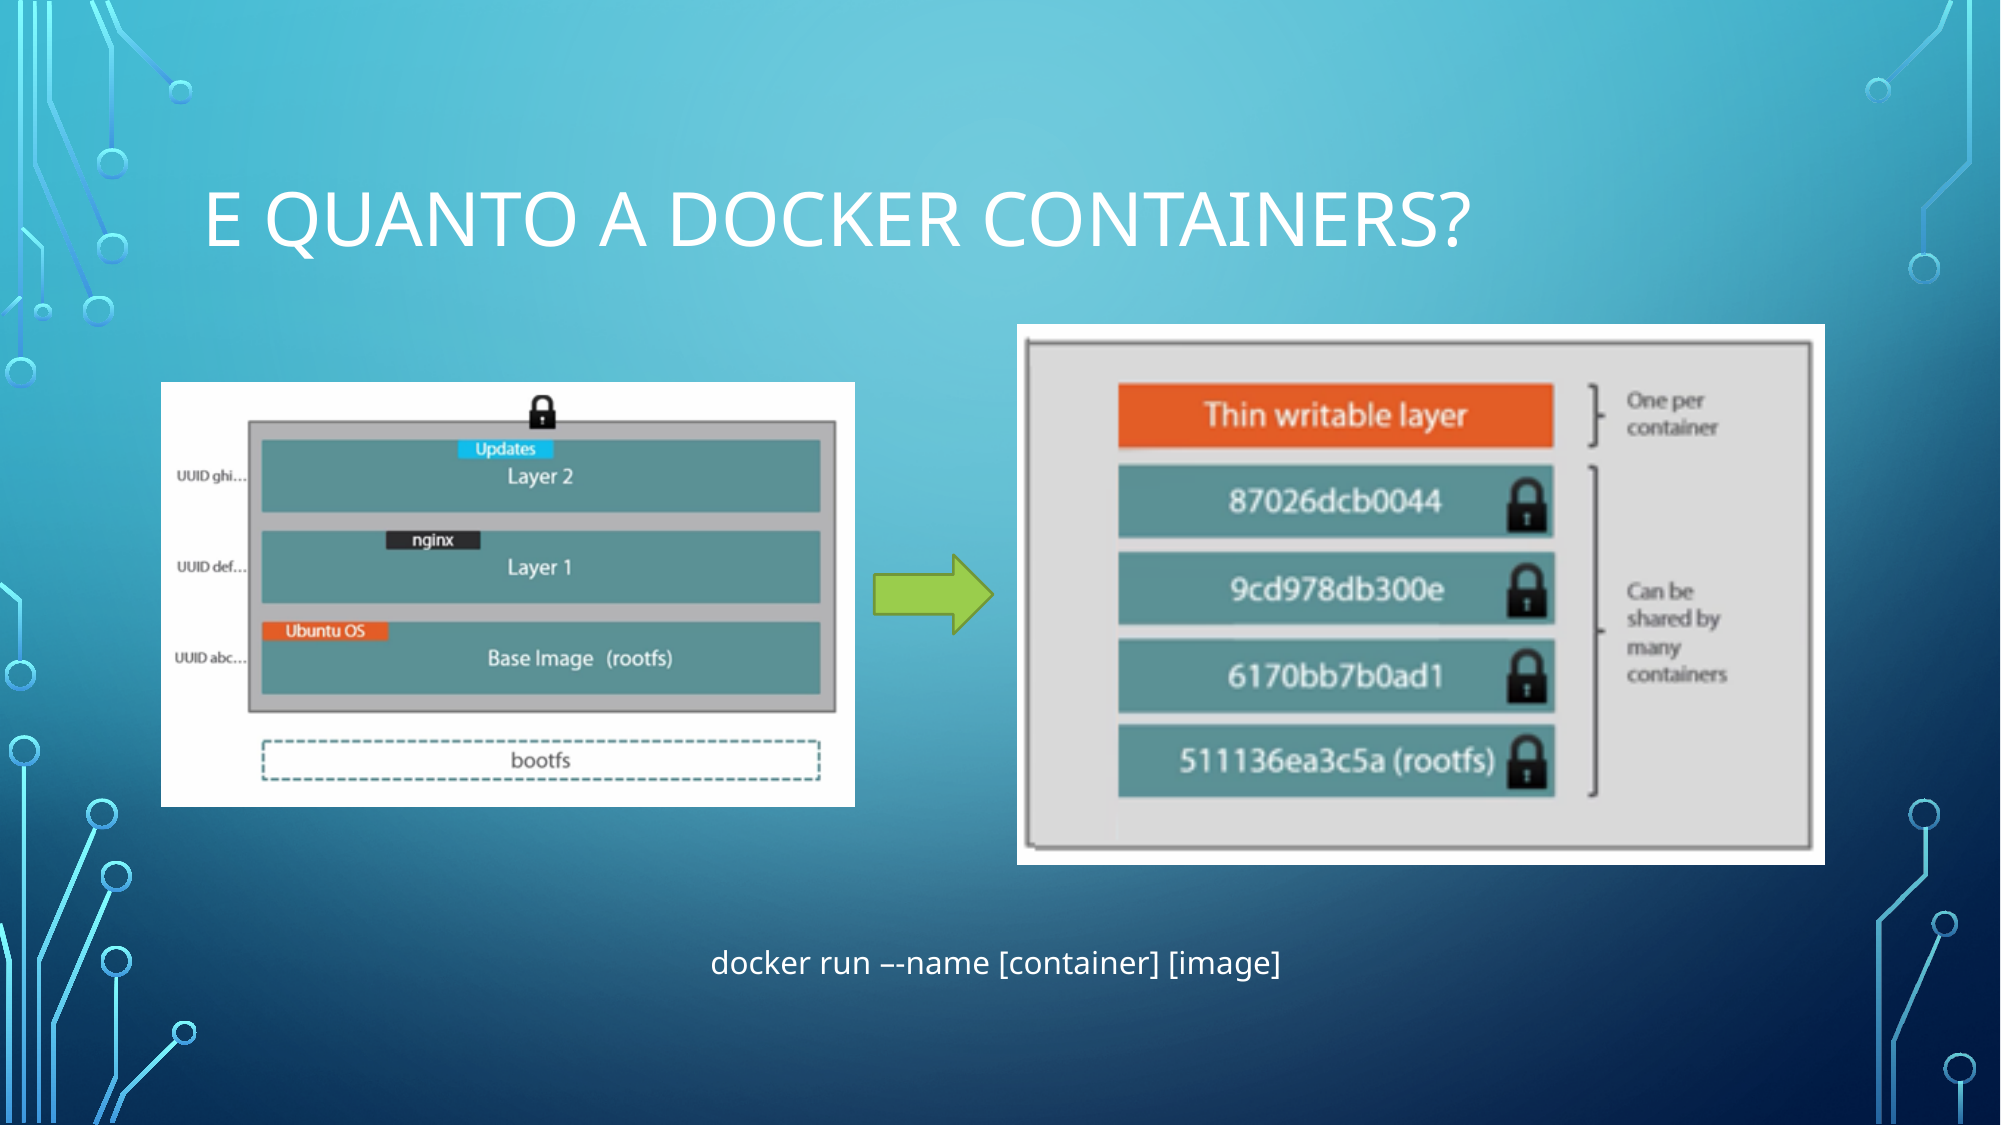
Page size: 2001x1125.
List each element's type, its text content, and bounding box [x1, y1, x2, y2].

picture [161, 382, 855, 807]
text_box docker run –-name [container] [image] [695, 927, 1305, 1017]
title E quanto a Docker Containers? [187, 101, 1813, 344]
picture [1017, 323, 1825, 865]
text_box [872, 553, 995, 636]
